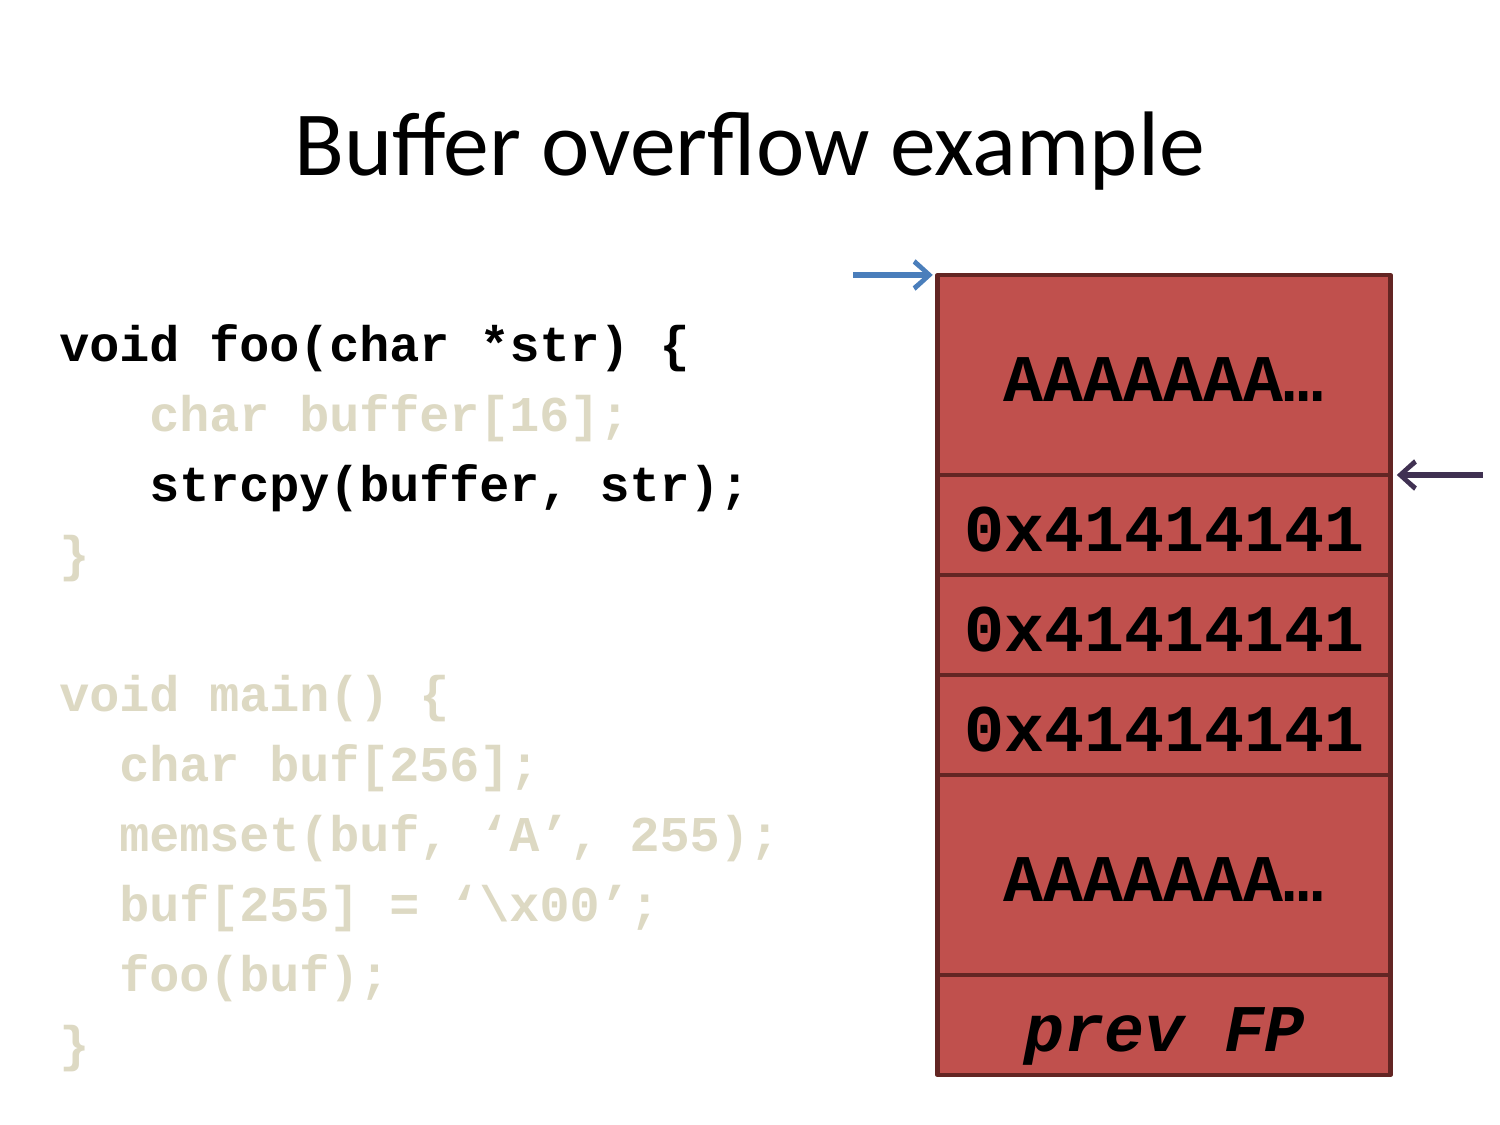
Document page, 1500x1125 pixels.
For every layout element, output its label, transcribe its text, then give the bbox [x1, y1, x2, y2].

text_box 0x41414141 [935, 677, 1393, 777]
text_box AAAAAAA… [935, 273, 1393, 477]
text_box 0x41414141 [935, 477, 1393, 577]
text_box AAAAAAA… [935, 777, 1393, 973]
title Buffer overflow example [75, 45, 1425, 233]
text_box prev FP [935, 973, 1393, 1077]
text_box 0x41414141 [935, 577, 1393, 677]
list void foo(char *str) { char buffer[16]; strcpy(buffer, str); } void main() { char buf[256]; memset(buf, ‘A’, 255); buf[255] = ‘\x00’; foo(buf); } [24, 303, 935, 1063]
